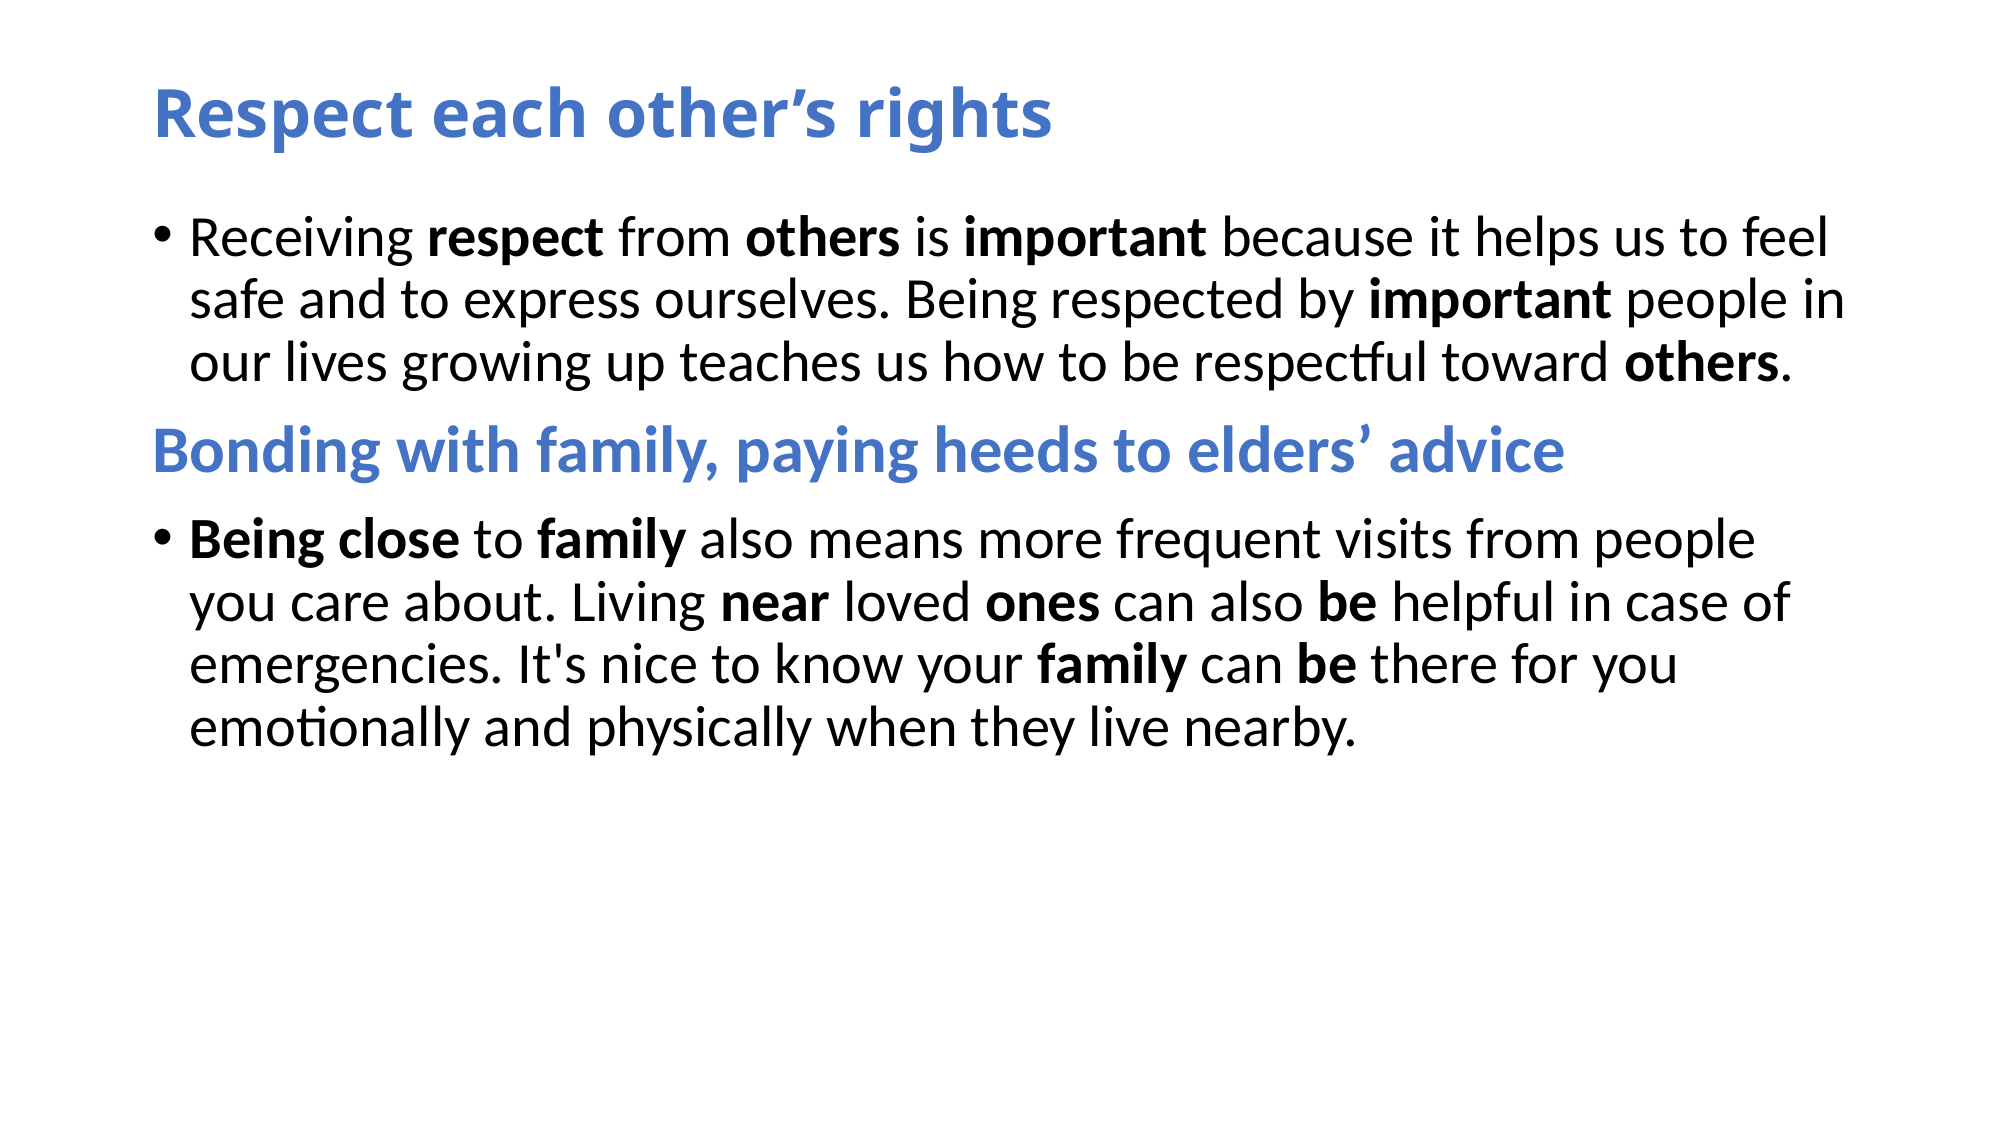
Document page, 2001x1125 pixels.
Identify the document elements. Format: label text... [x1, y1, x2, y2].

list Receiving respect from others is important because it helps us to feel safe and to express ourselves. Being respected by important people in our lives growing up teaches us how to be respectful toward others. Bonding with family, paying heeds to elders’ advice Being close to family also means more frequent visits from people you care about. Living near loved ones can also be helpful in case of emergencies. It's nice to know your family can be there for you emotionally and physically when they live nearby. [137, 198, 1863, 1014]
title Respect each other’s rights [137, 59, 1863, 173]
